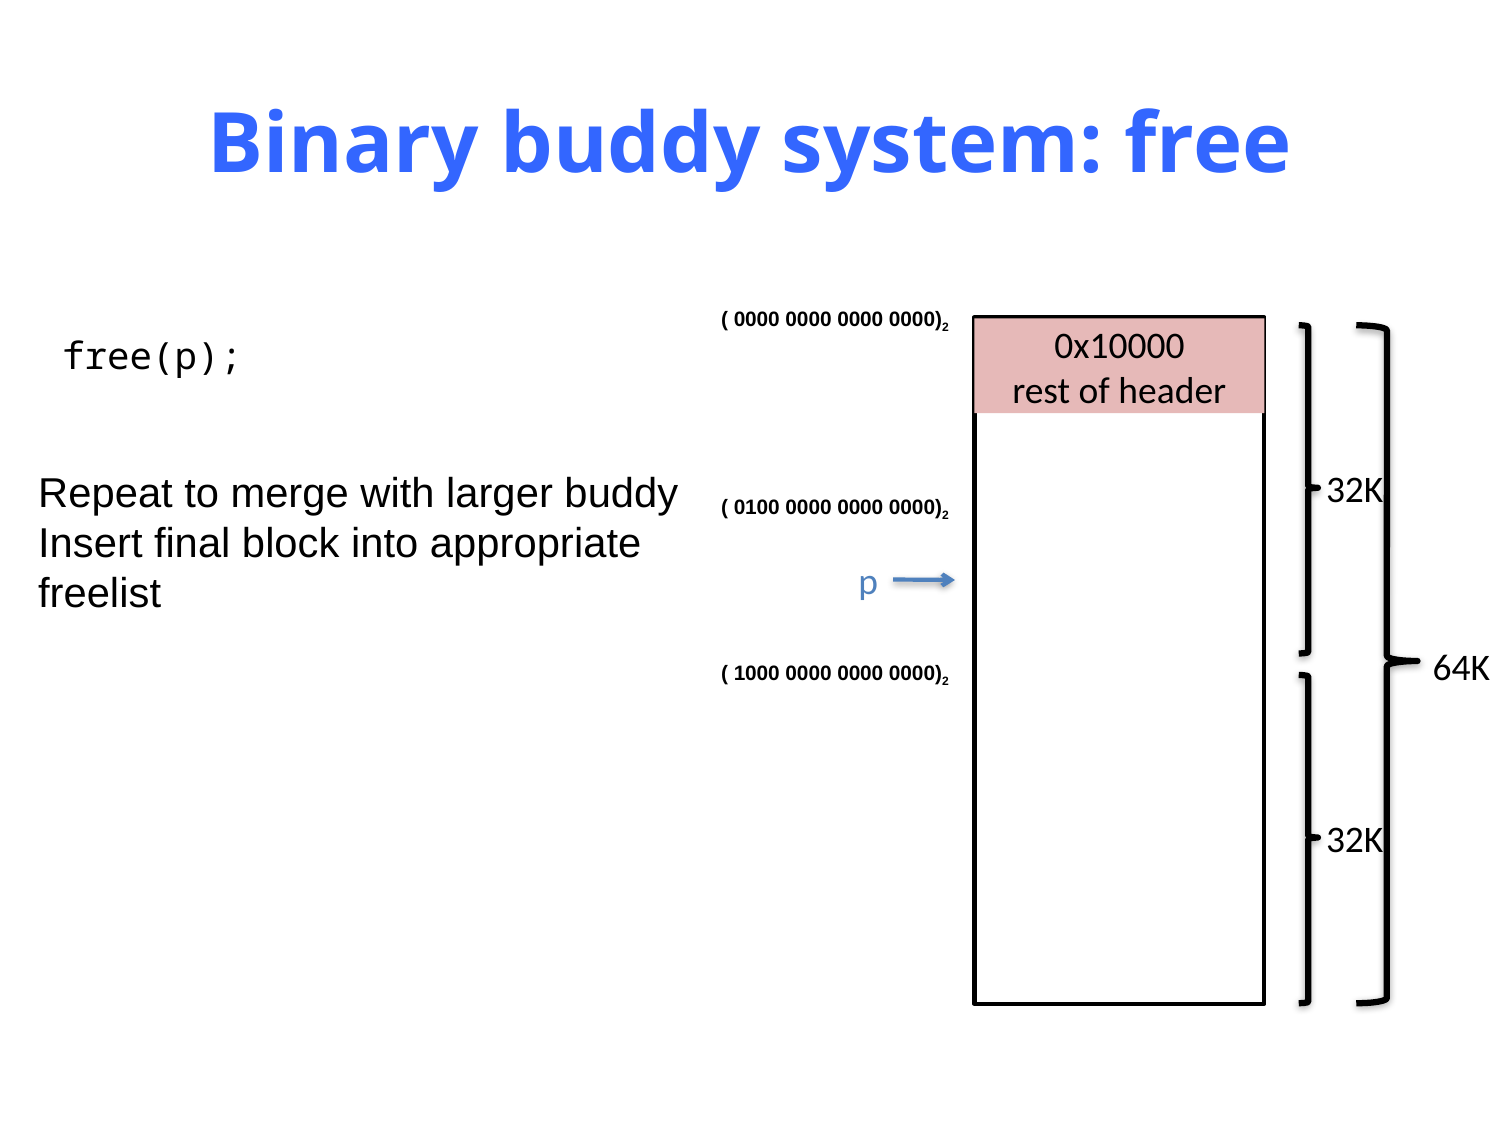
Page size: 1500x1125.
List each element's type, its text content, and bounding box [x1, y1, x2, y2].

title Binary buddy system: free [75, 45, 1425, 233]
text_box ( 1000 0000 0000 0000)2 [706, 651, 964, 696]
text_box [1355, 325, 1500, 1004]
text_box p [843, 549, 894, 610]
text_box ( 0100 0000 0000 0000)2 [706, 485, 964, 529]
text_box ( 0000 0000 0000 0000)2 [706, 298, 964, 342]
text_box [974, 318, 1265, 1004]
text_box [1298, 325, 1353, 1004]
text_box Repeat to merge with larger buddy Insert final block into appropriate freelist [23, 457, 774, 623]
text_box free(p); [47, 324, 257, 385]
